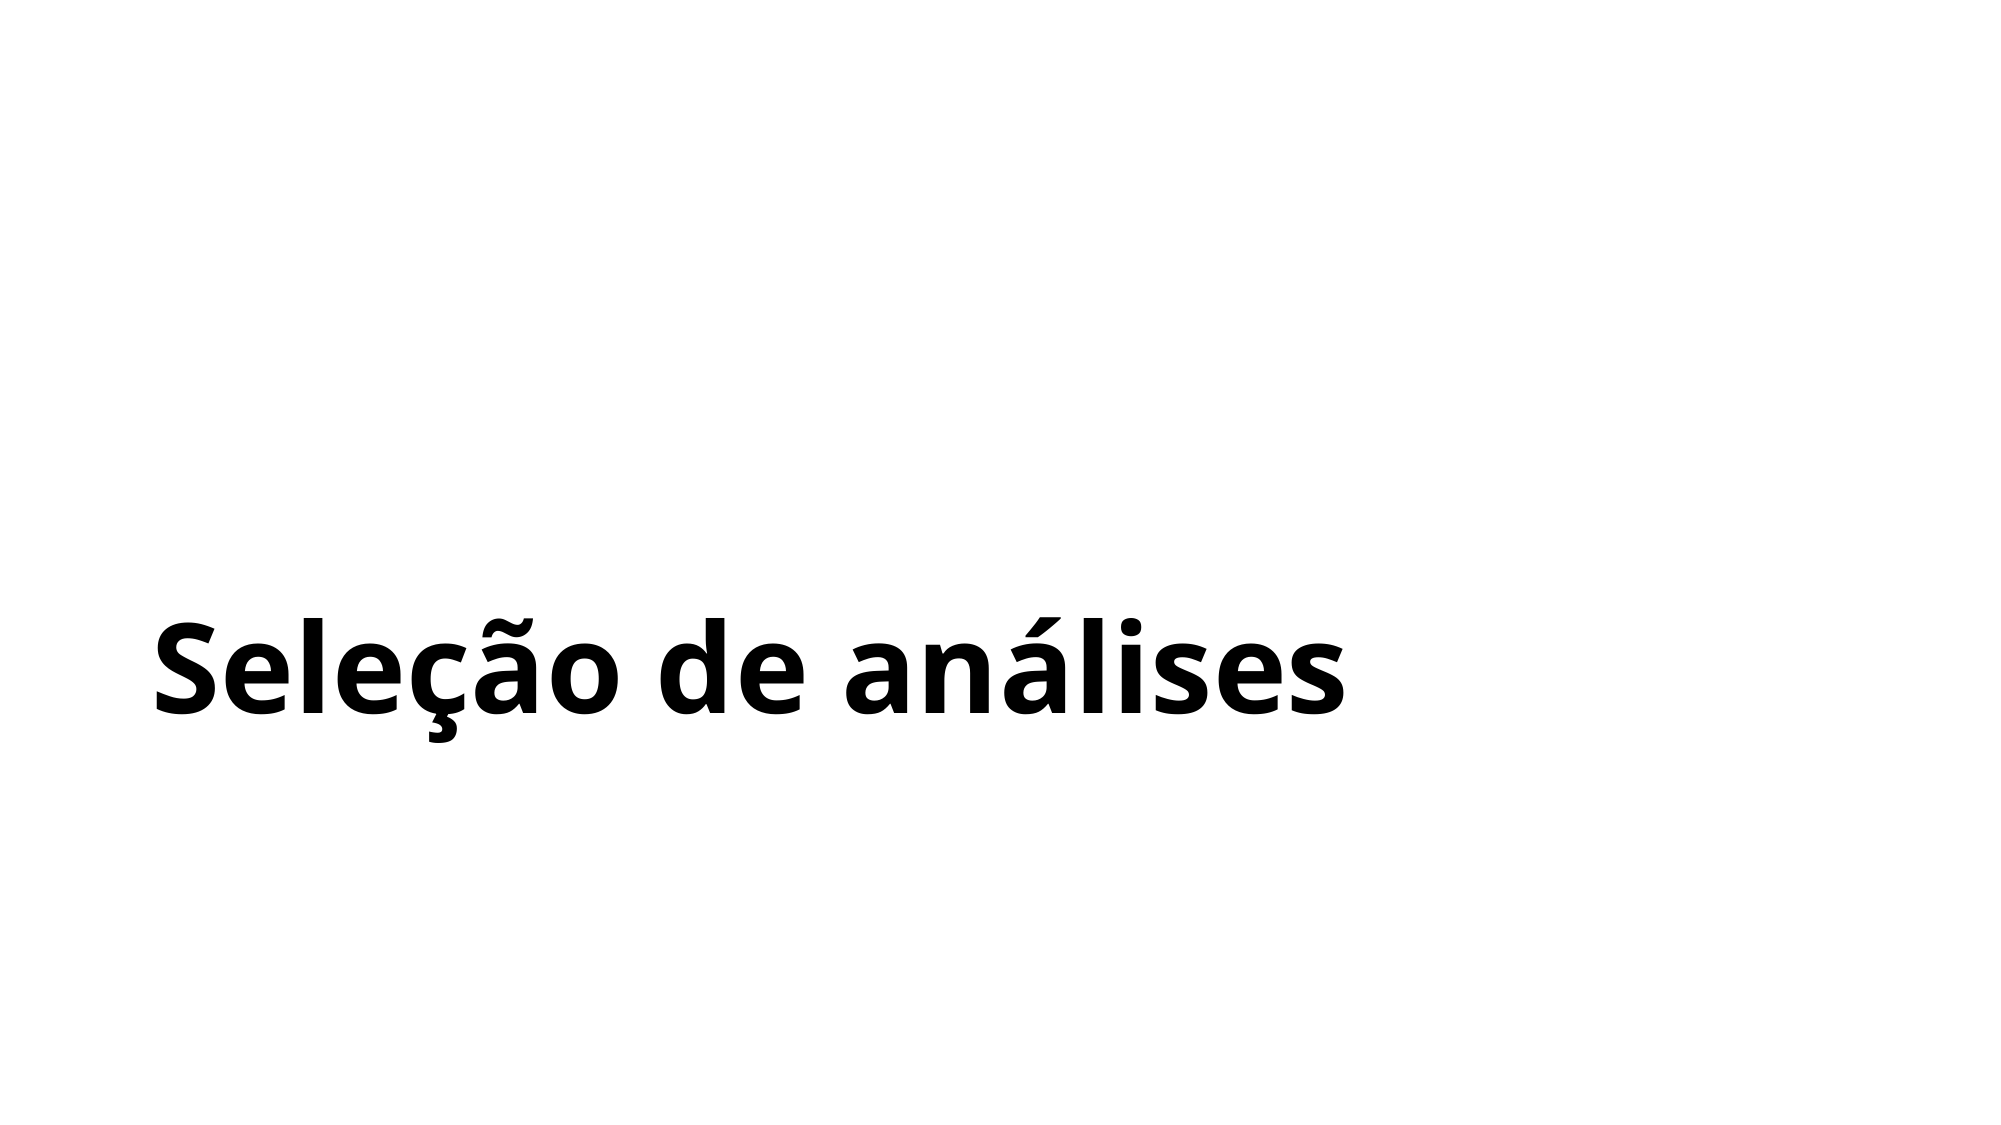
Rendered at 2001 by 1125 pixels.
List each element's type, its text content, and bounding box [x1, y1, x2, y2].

title Seleção de análises [136, 280, 1862, 749]
